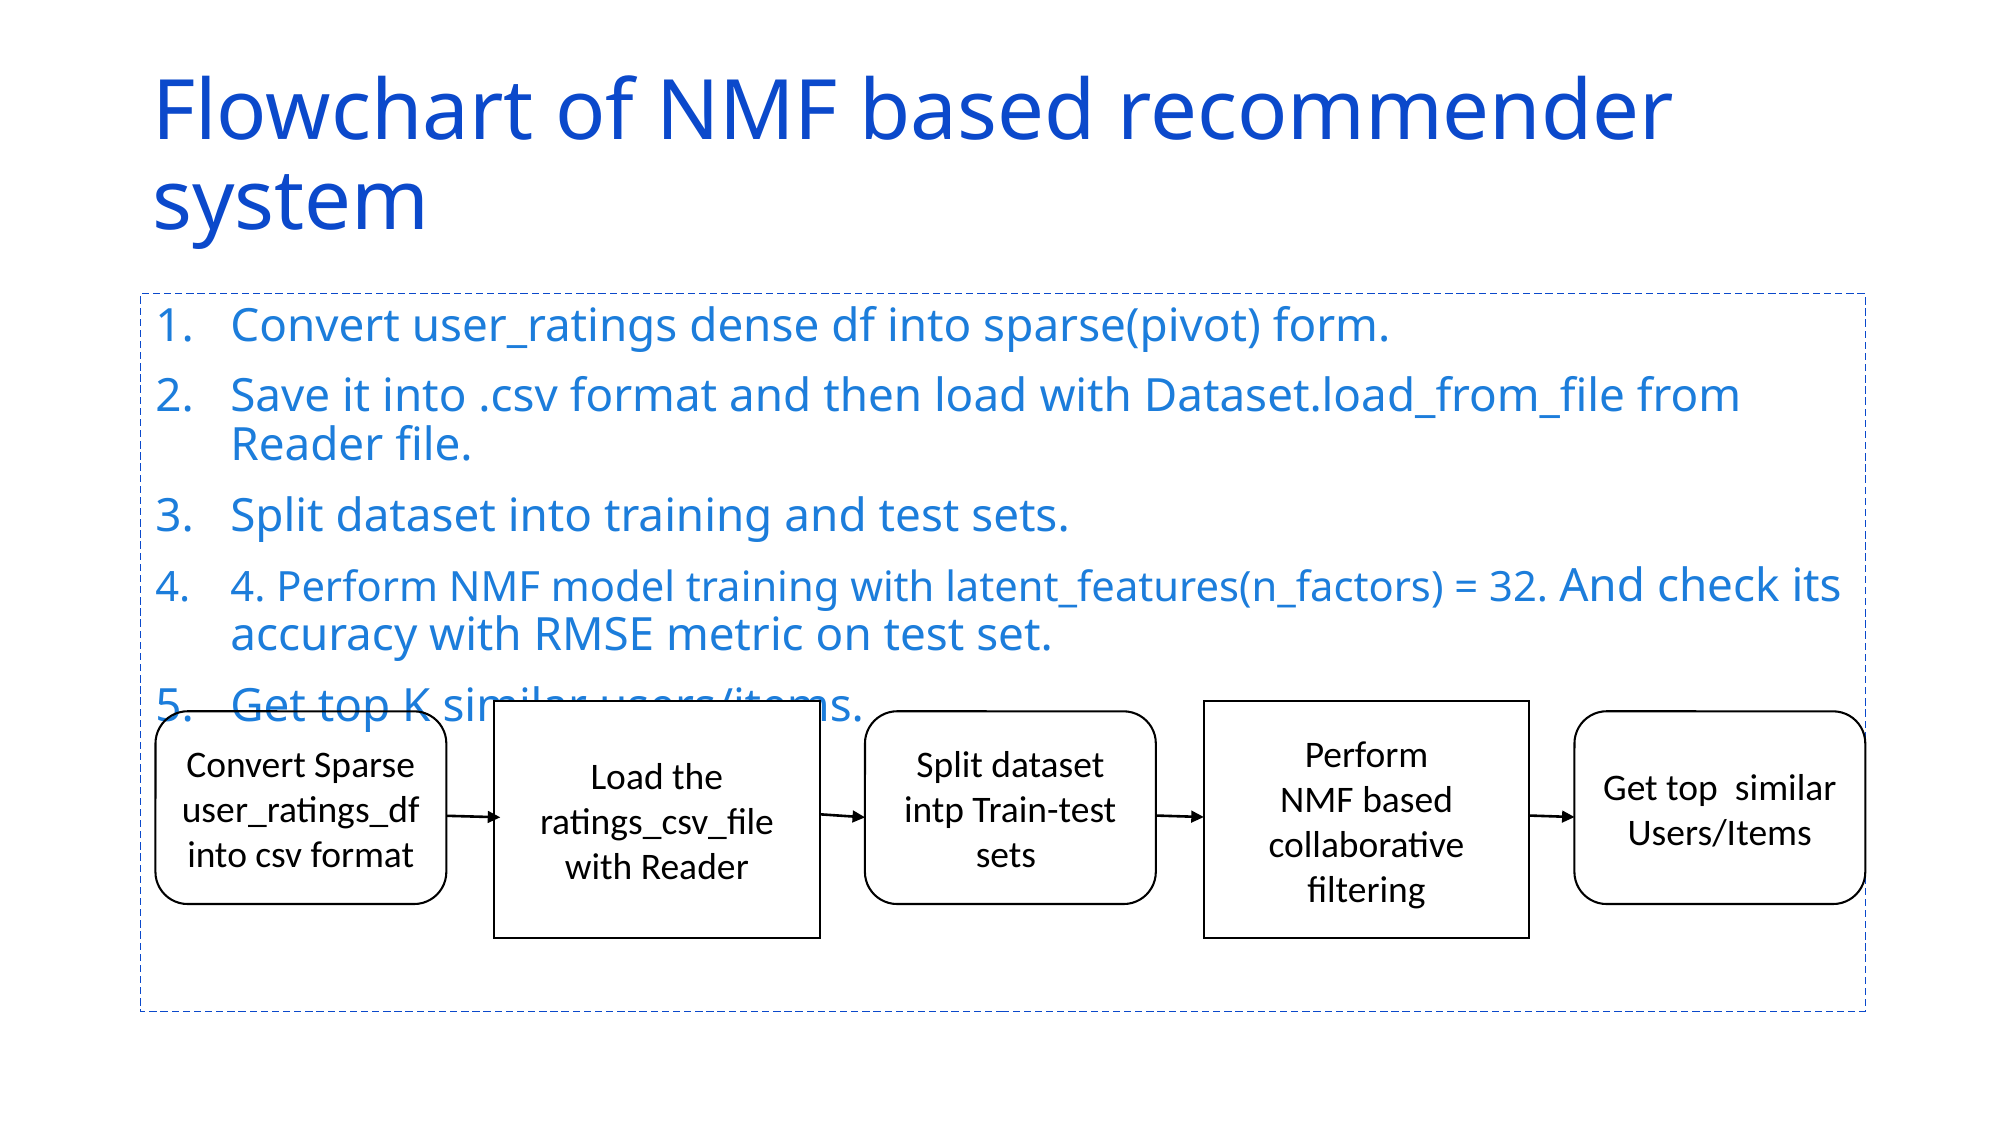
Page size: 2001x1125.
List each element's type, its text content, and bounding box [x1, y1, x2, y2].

text_box Load the ratings_csv_file with Reader [493, 700, 821, 939]
text_box Convert user_ratings dense df into sparse(pivot) form. Save it into .csv format and then load with Dataset.load_from_file from Reader file. Split dataset into training and test sets. 4. Perform NMF model training with latent_features(n_factors) = 32. And check its accuracy with RMSE metric on test set. Get top K similar users/items. [140, 293, 1866, 1012]
text_box Convert Sparse user_ratings_df into csv format [154, 710, 448, 906]
text_box Split dataset intp Train-test sets [863, 710, 1157, 906]
title Flowchart of NMF based recommender system [137, 59, 1863, 278]
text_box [820, 814, 865, 818]
text_box Get top similar Users/Items [1573, 710, 1867, 906]
text_box Perform NMF based collaborative filtering [1203, 700, 1530, 939]
